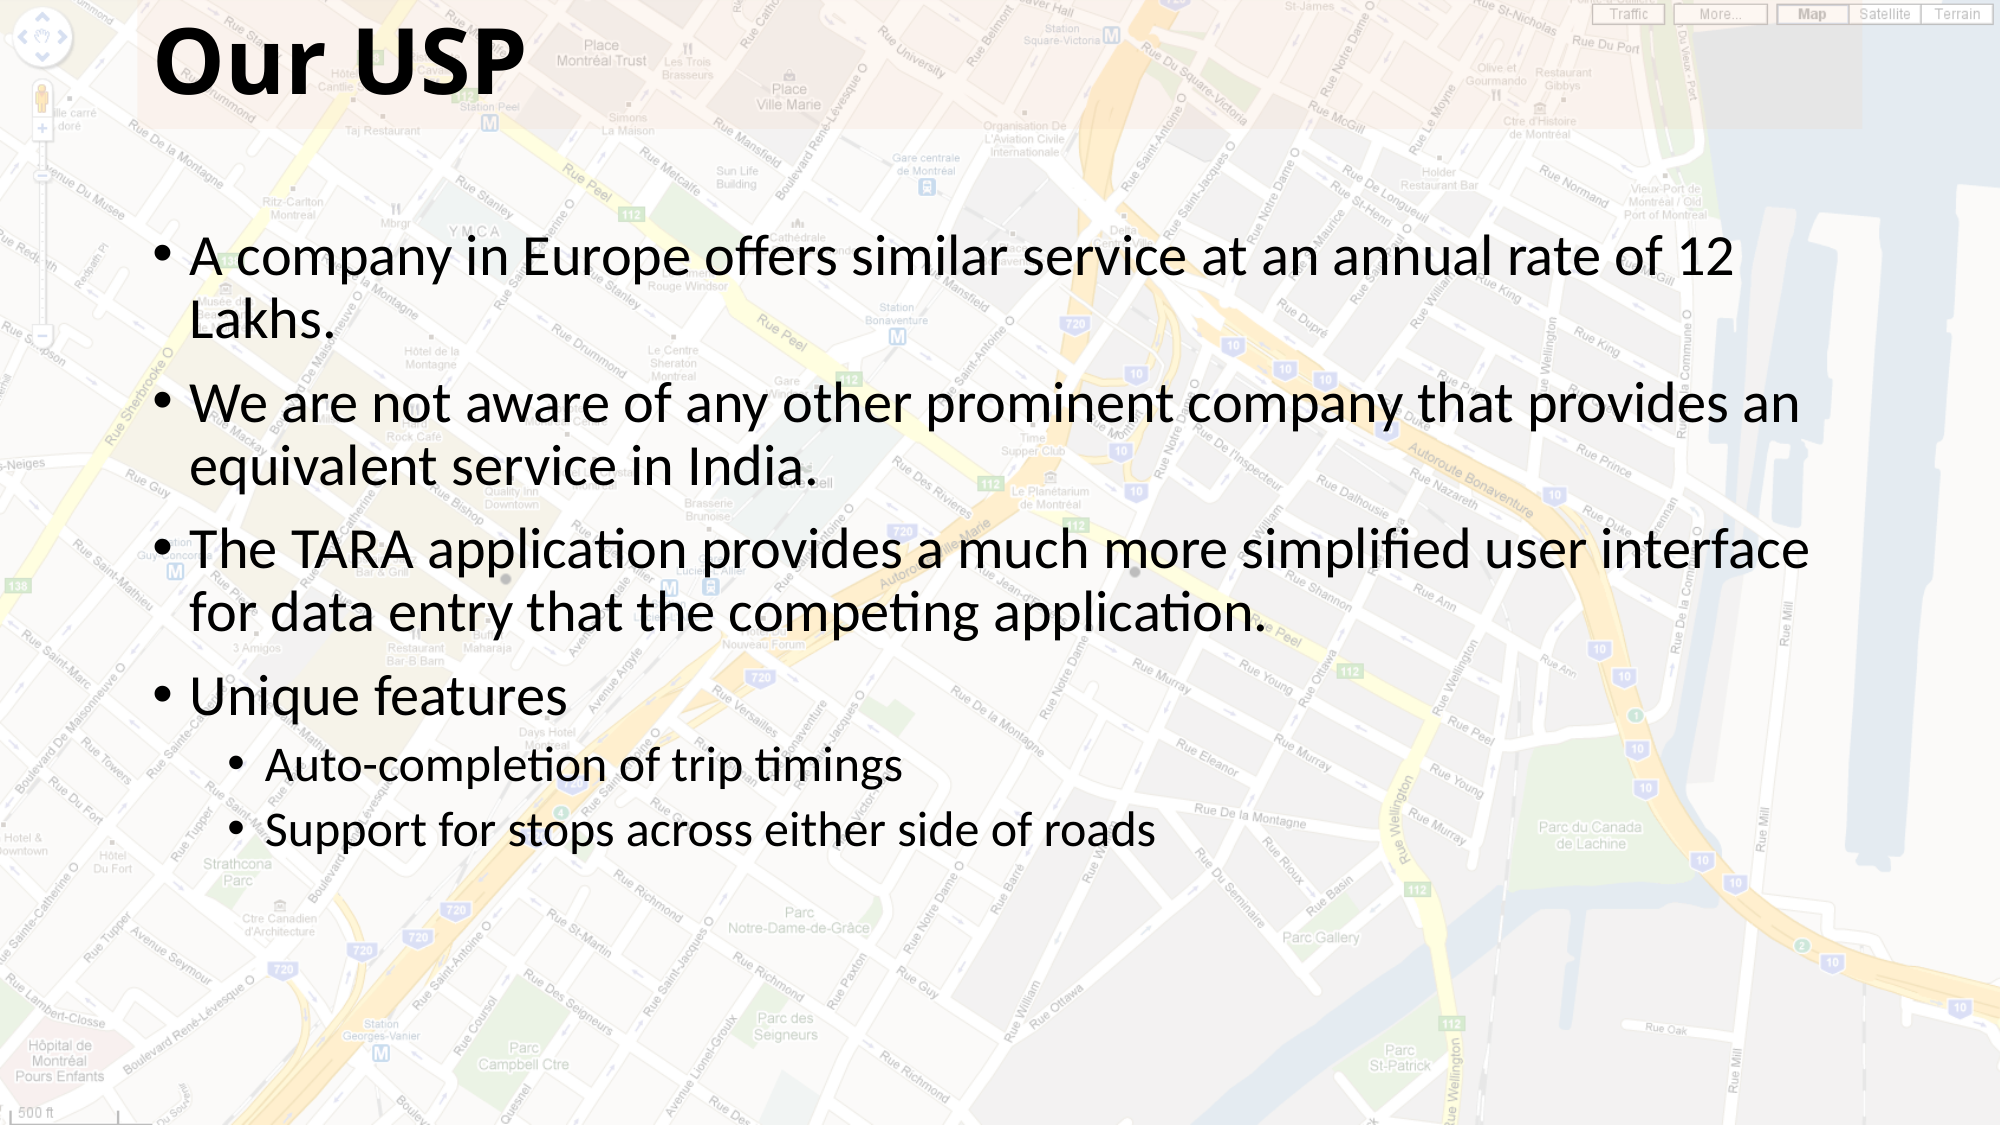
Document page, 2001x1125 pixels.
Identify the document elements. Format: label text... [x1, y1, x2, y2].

list A company in Europe offers similar service at an annual rate of 12 Lakhs. We are not aware of any other prominent company that provides an equivalent service in India. The TARA application provides a much more simplified user interface for data entry that the competing application. Unique features Auto-completion of trip timings Support for stops across either side of roads [137, 217, 1863, 1014]
title Our USP [137, 0, 1863, 129]
